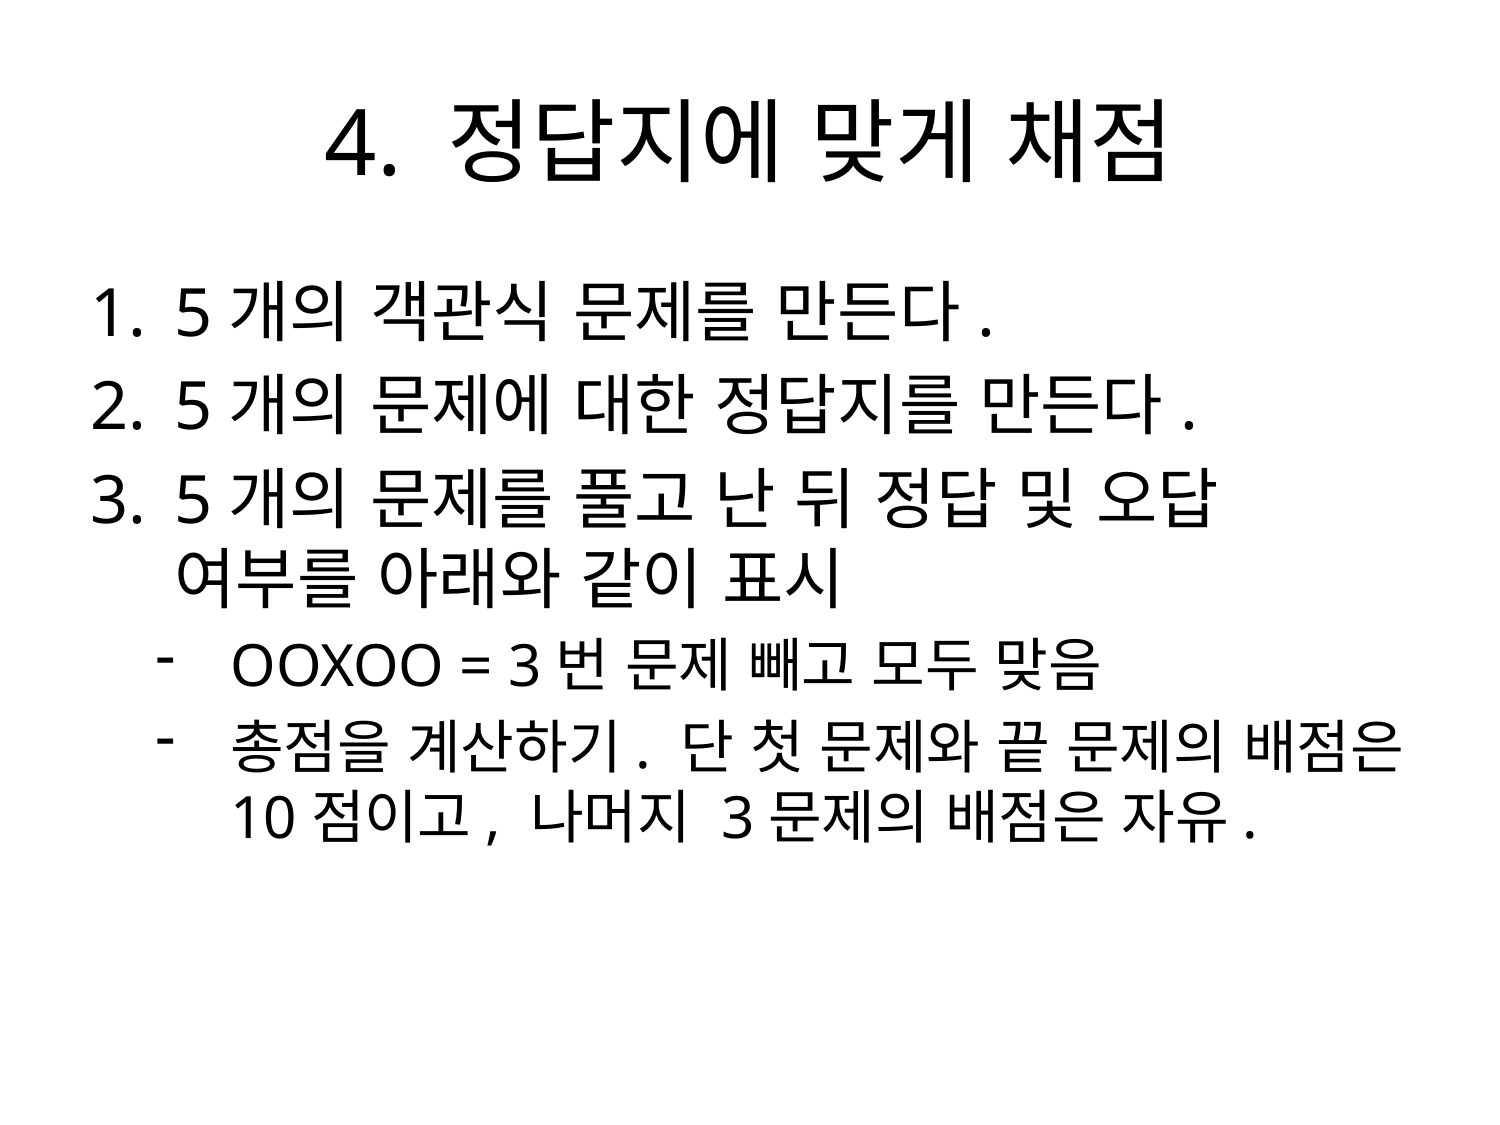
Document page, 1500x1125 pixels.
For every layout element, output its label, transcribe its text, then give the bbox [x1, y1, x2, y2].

title 4. 정답지에 맞게 채점 [75, 45, 1425, 233]
list 5개의 객관식 문제를 만든다. 5개의 문제에 대한 정답지를 만든다. 5개의 문제를 풀고 난 뒤 정답 및 오답 여부를 아래와 같이 표시 OOXOO = 3번 문제 빼고 모두 맞음 총점을 계산하기. 단 첫 문제와 끝 문제의 배점은 10점이고, 나머지 3문제의 배점은 자유. [75, 262, 1425, 1005]
